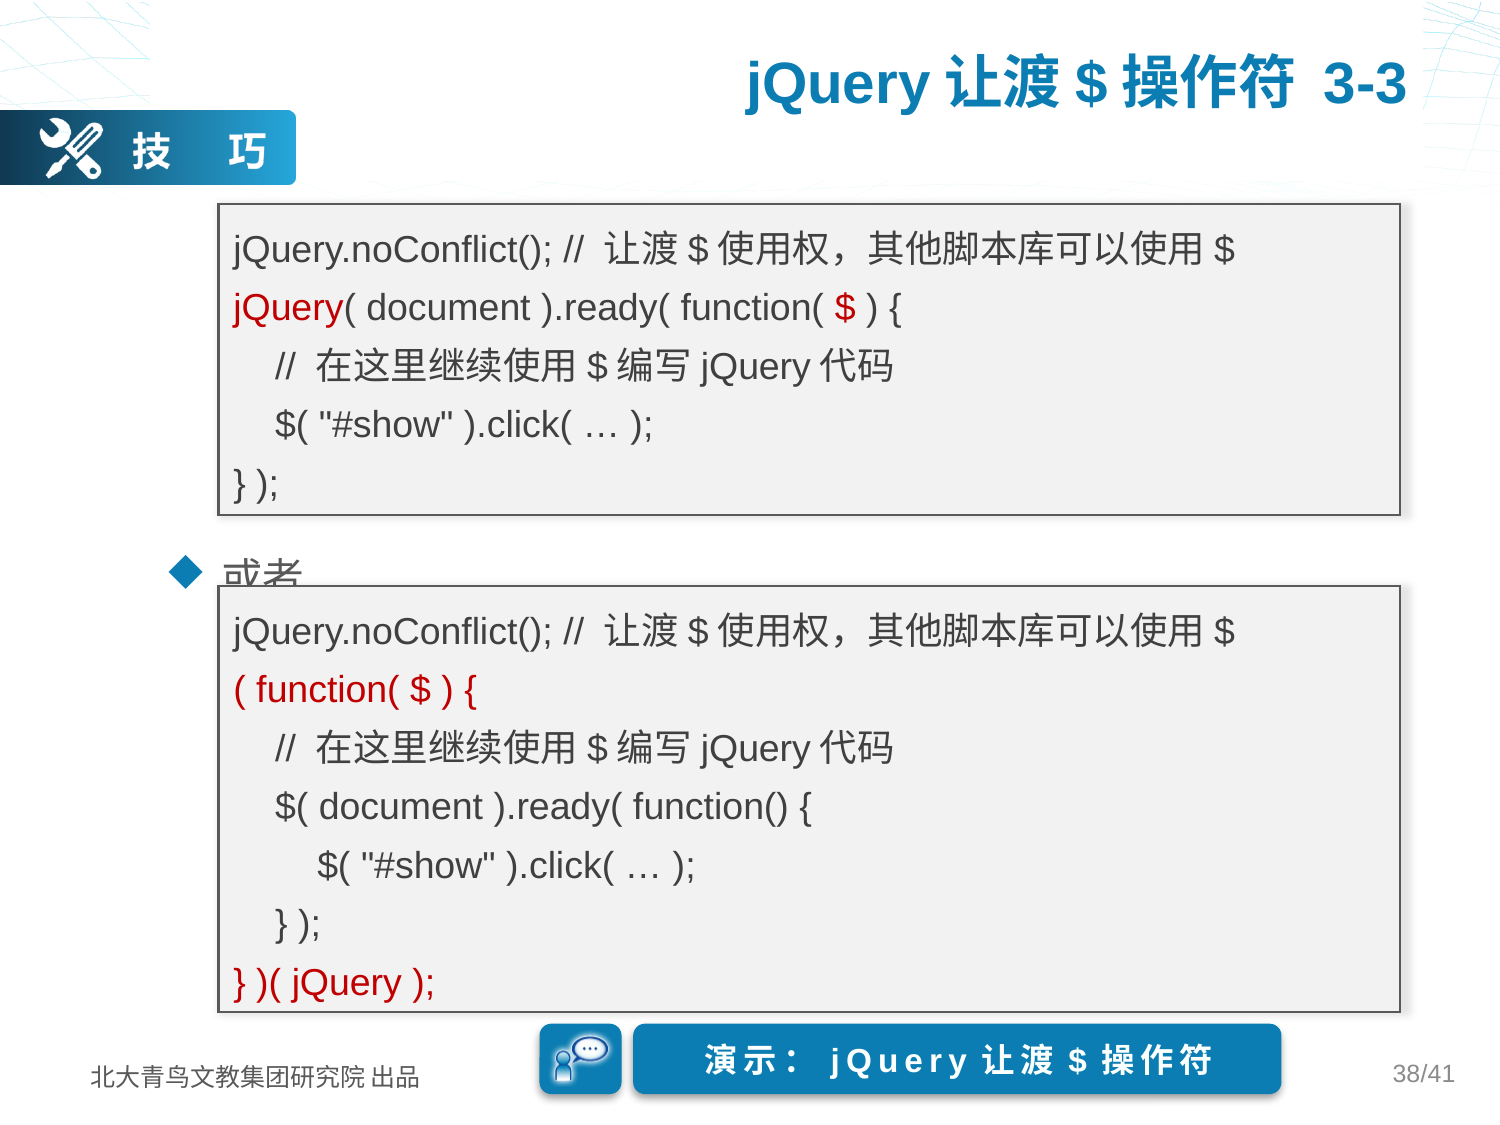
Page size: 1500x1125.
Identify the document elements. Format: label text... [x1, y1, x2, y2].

slide_number 38/41 [1281, 1042, 1471, 1103]
text_box jQuery.noConflict(); // 让渡$使用权，其他脚本库可以使用$ ( function( $ ) { // 在这里继续使用$编写jQuery代码 $( document ).ready( function() { $( "#show" ).click( … ); } ); } )( jQuery ); [218, 586, 1400, 1012]
text_box jQuery.noConflict(); // 让渡$使用权，其他脚本库可以使用$ jQuery( document ).ready( function( $ ) { // 在这里继续使用$编写jQuery代码 $( "#show" ).click( … ); } ); [218, 203, 1400, 516]
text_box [539, 1023, 1282, 1095]
list 或者 [150, 184, 1424, 894]
title jQuery让渡$操作符 3-3 [150, 0, 1424, 182]
picture [0, 2, 1500, 215]
